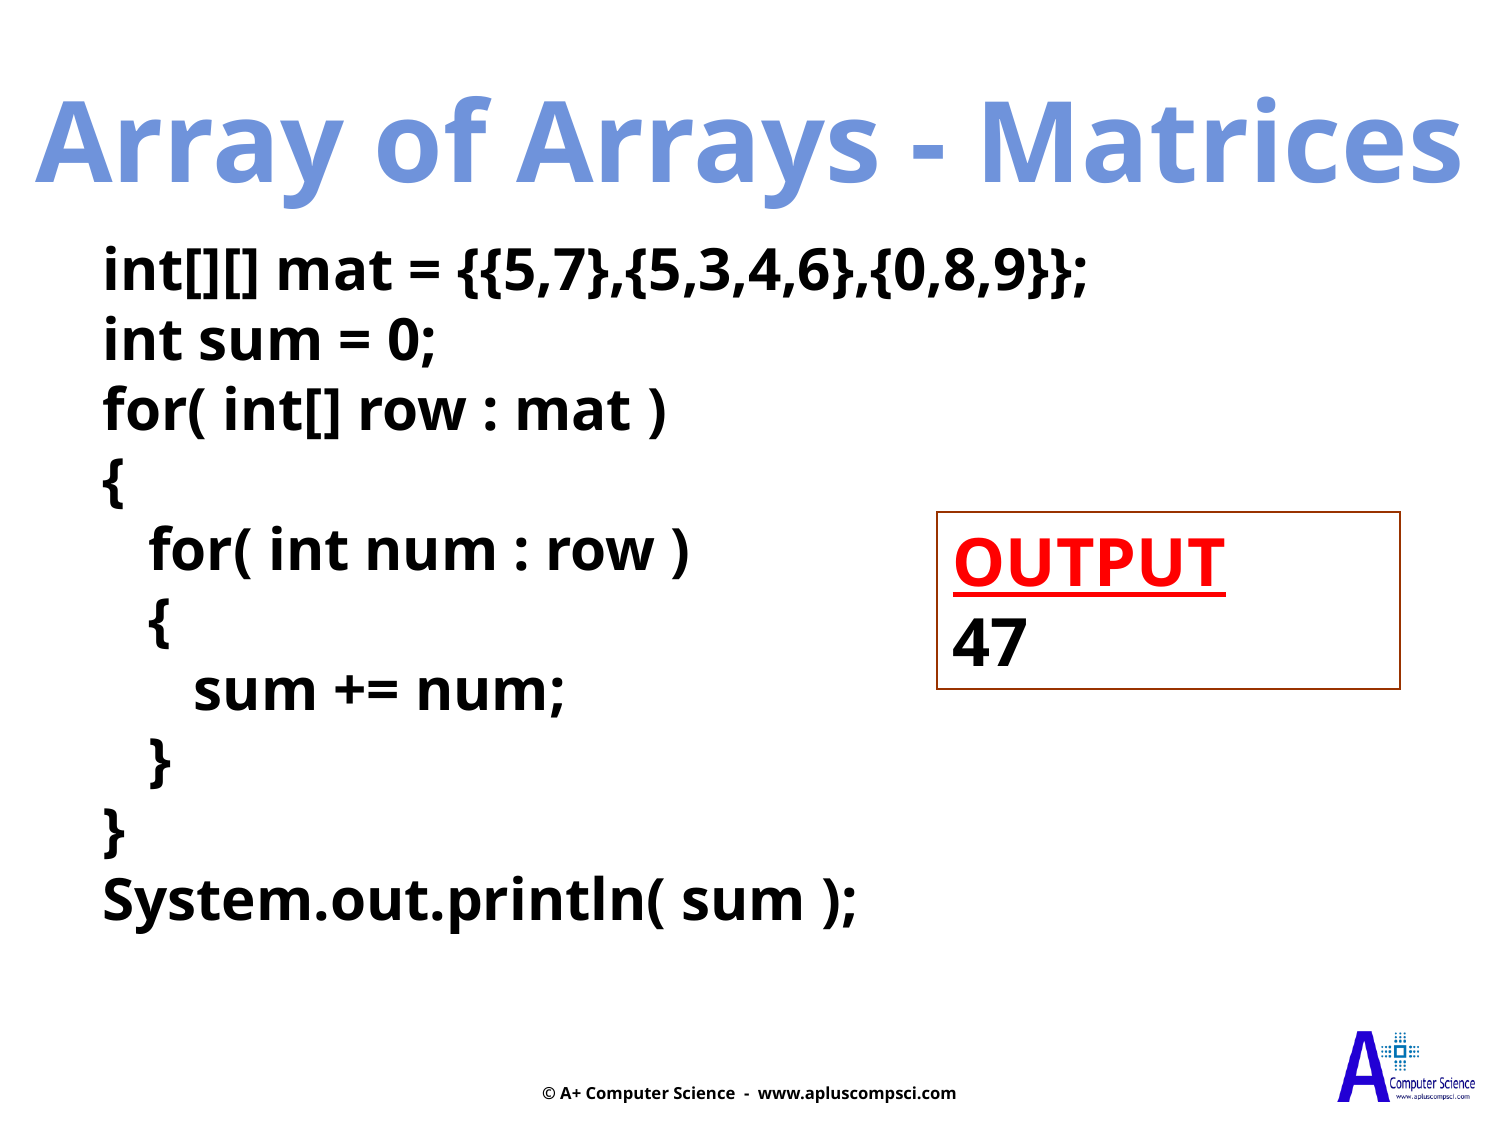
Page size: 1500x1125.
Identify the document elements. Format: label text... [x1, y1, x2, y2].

footer © A+ Computer Science - www.apluscompsci.com [512, 1025, 988, 1100]
text_box Array of Arrays - Matrices [0, 62, 1500, 214]
text_box int[][] mat = {{5,7},{5,3,4,6},{0,8,9}}; int sum = 0; for( int[] row : mat ) { for( int num : row ) { sum += num; } } System.out.println( sum ); [87, 224, 1463, 947]
text_box OUTPUT 47 [937, 512, 1400, 690]
picture [1337, 1031, 1475, 1102]
